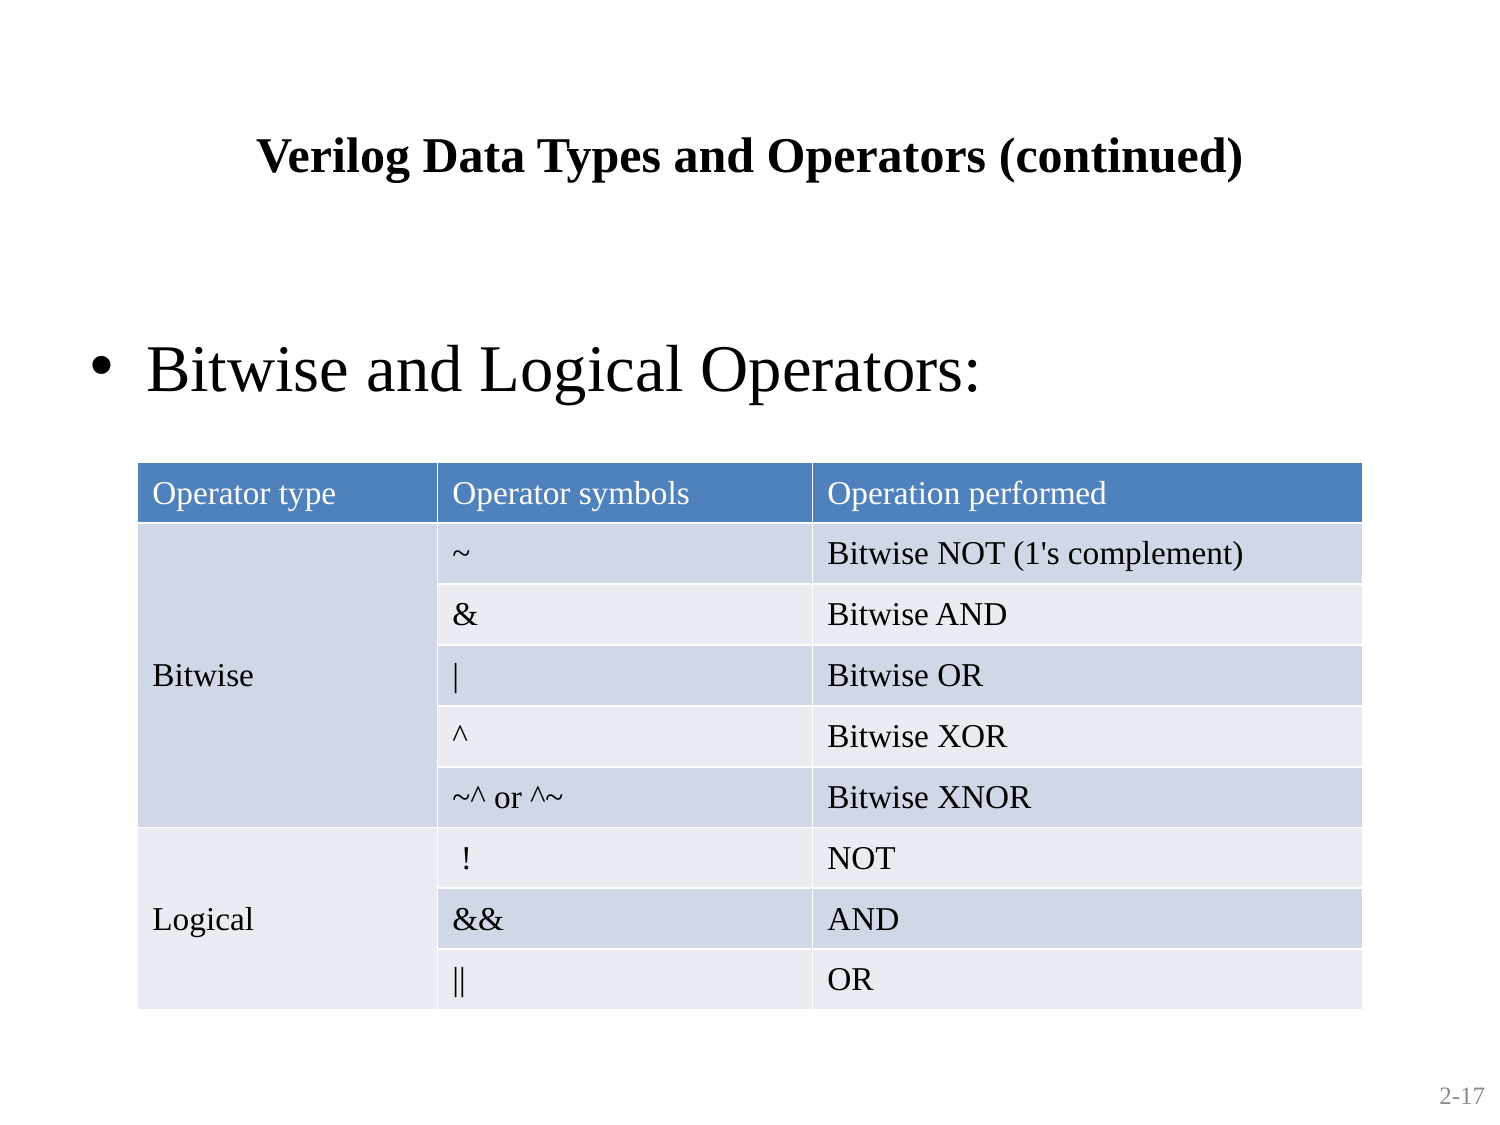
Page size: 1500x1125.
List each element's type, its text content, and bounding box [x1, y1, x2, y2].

table_cell || [438, 950, 812, 1009]
table_cell ! [438, 828, 812, 887]
table_cell Bitwise NOT (1's complement) [813, 524, 1362, 583]
table_cell NOT [813, 828, 1362, 887]
text_box Bitwise and Logical Operators: [74, 317, 1425, 1038]
table_cell Bitwise XOR [813, 707, 1362, 766]
table_cell Logical [138, 828, 437, 1009]
table_cell ~ [438, 524, 812, 583]
table_header Operation performed [813, 463, 1362, 522]
table_cell OR [813, 950, 1362, 1009]
table_cell Bitwise XNOR [813, 768, 1362, 827]
table_cell Bitwise [138, 524, 437, 827]
table_cell && [438, 889, 812, 948]
table_cell | [438, 646, 812, 705]
table_cell ~^ or ^~ [438, 768, 812, 827]
table_header Operator symbols [438, 463, 812, 522]
table_cell & [438, 585, 812, 644]
slide_number 2-17 [1374, 1065, 1500, 1125]
table_cell Bitwise AND [813, 585, 1362, 644]
table_cell ^ [438, 707, 812, 766]
table_cell AND [813, 889, 1362, 948]
table_cell Bitwise OR [813, 646, 1362, 705]
table_header Operator type [138, 463, 437, 522]
text_box Verilog Data Types and Operators (continued) [74, 115, 1425, 303]
